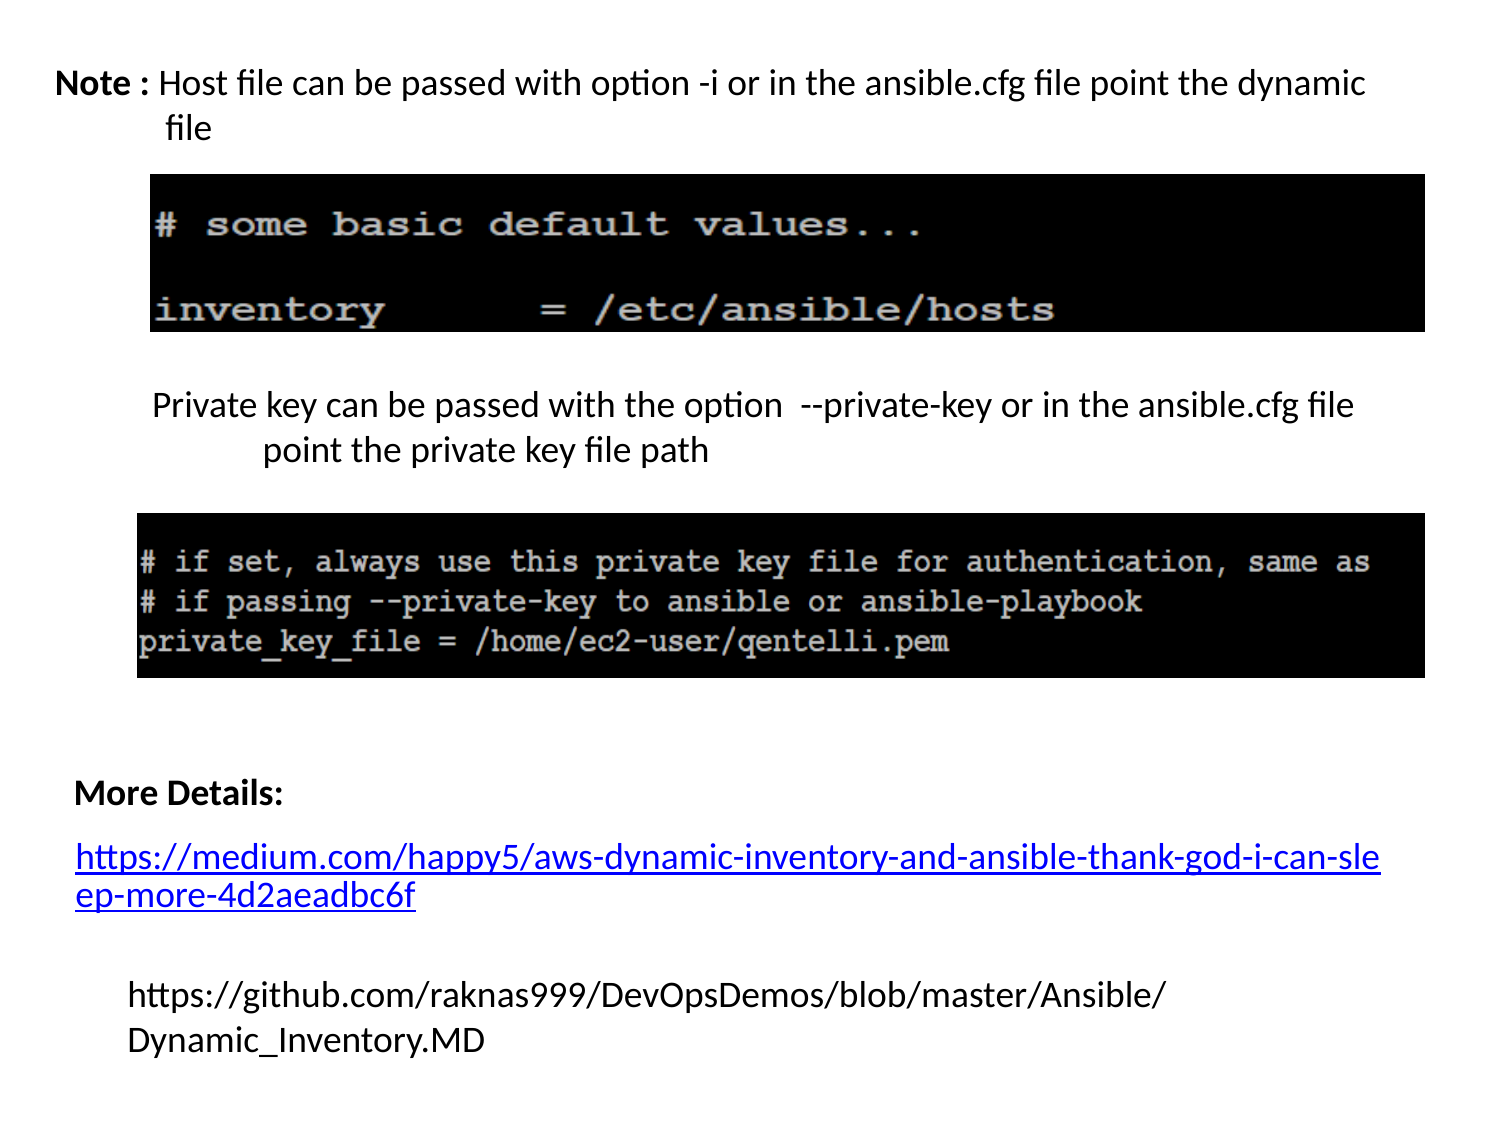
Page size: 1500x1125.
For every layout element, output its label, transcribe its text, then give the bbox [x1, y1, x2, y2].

text_box https://medium.com/happy5/aws-dynamic-inventory-and-ansible-thank-god-i-can-sleep-more-4d2aeadbc6f [60, 824, 1400, 885]
text_box Private key can be passed with the option --private-key or in the ansible.cfg file point the private key file path [137, 372, 1425, 478]
picture [136, 513, 1425, 678]
picture [149, 174, 1425, 332]
text_box Note : Host file can be passed with option -i or in the ansible.cfg file point the dynamic file [40, 50, 1391, 200]
text_box More Details: [58, 760, 300, 821]
text_box https://github.com/raknas999/DevOpsDemos/blob/master/Ansible/Dynamic_Inventory.MD [112, 962, 1450, 1068]
